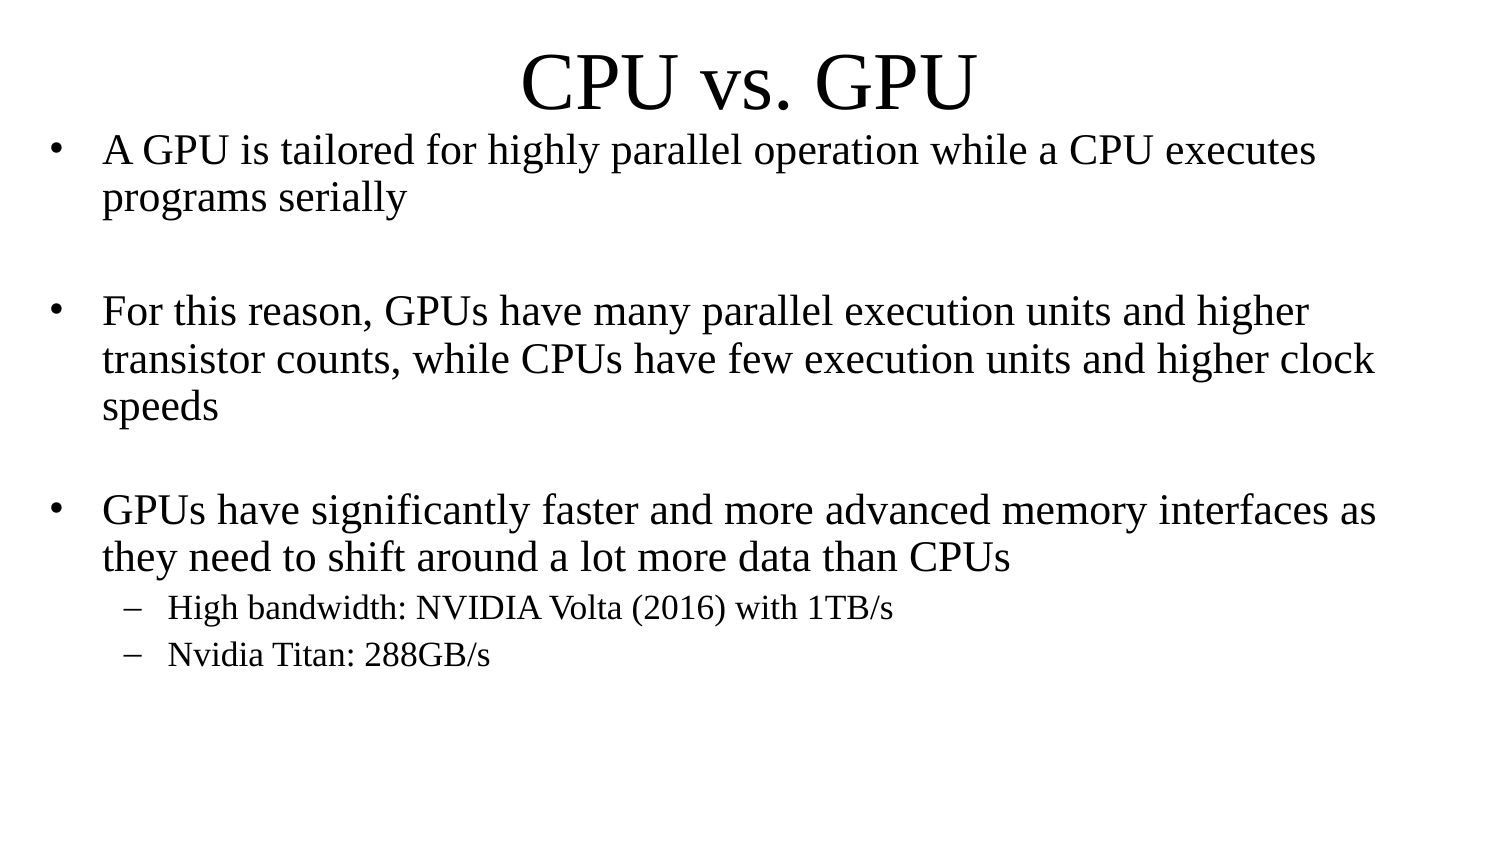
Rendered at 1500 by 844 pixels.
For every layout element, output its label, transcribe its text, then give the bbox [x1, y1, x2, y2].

title CPU vs. GPU [75, 33, 1425, 118]
list A GPU is tailored for highly parallel operation while a CPU executes programs serially For this reason, GPUs have many parallel execution units and higher transistor counts, while CPUs have few execution units and higher clock speeds GPUs have significantly faster and more advanced memory interfaces as they need to shift around a lot more data than CPUs High bandwidth: NVIDIA Volta (2016) with 1TB/s Nvidia Titan: 288GB/s [30, 118, 1471, 821]
